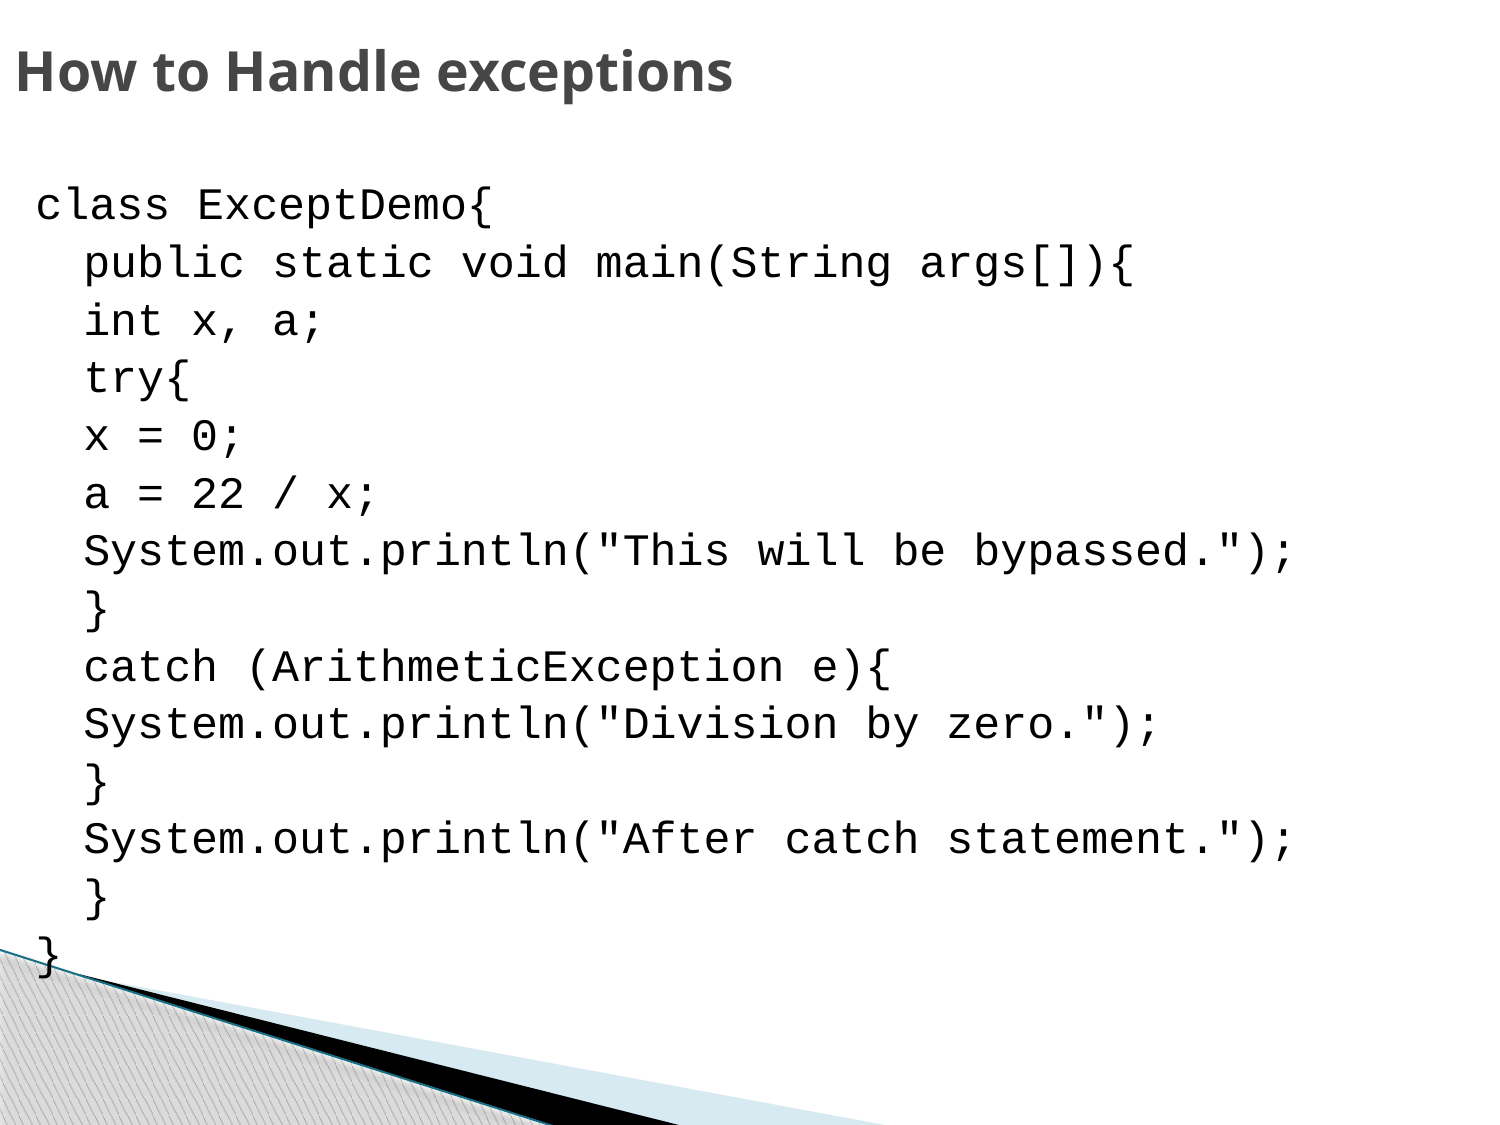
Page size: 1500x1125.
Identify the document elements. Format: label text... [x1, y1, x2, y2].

list class ExceptDemo{ public static void main(String args[]){ int x, a; try{ x = 0; a = 22 / x; System.out.println("This will be bypassed."); } catch (ArithmeticException e){ System.out.println("Division by zero."); } System.out.println("After catch statement."); } } [0, 174, 1350, 1000]
title How to Handle exceptions [0, 24, 1204, 116]
